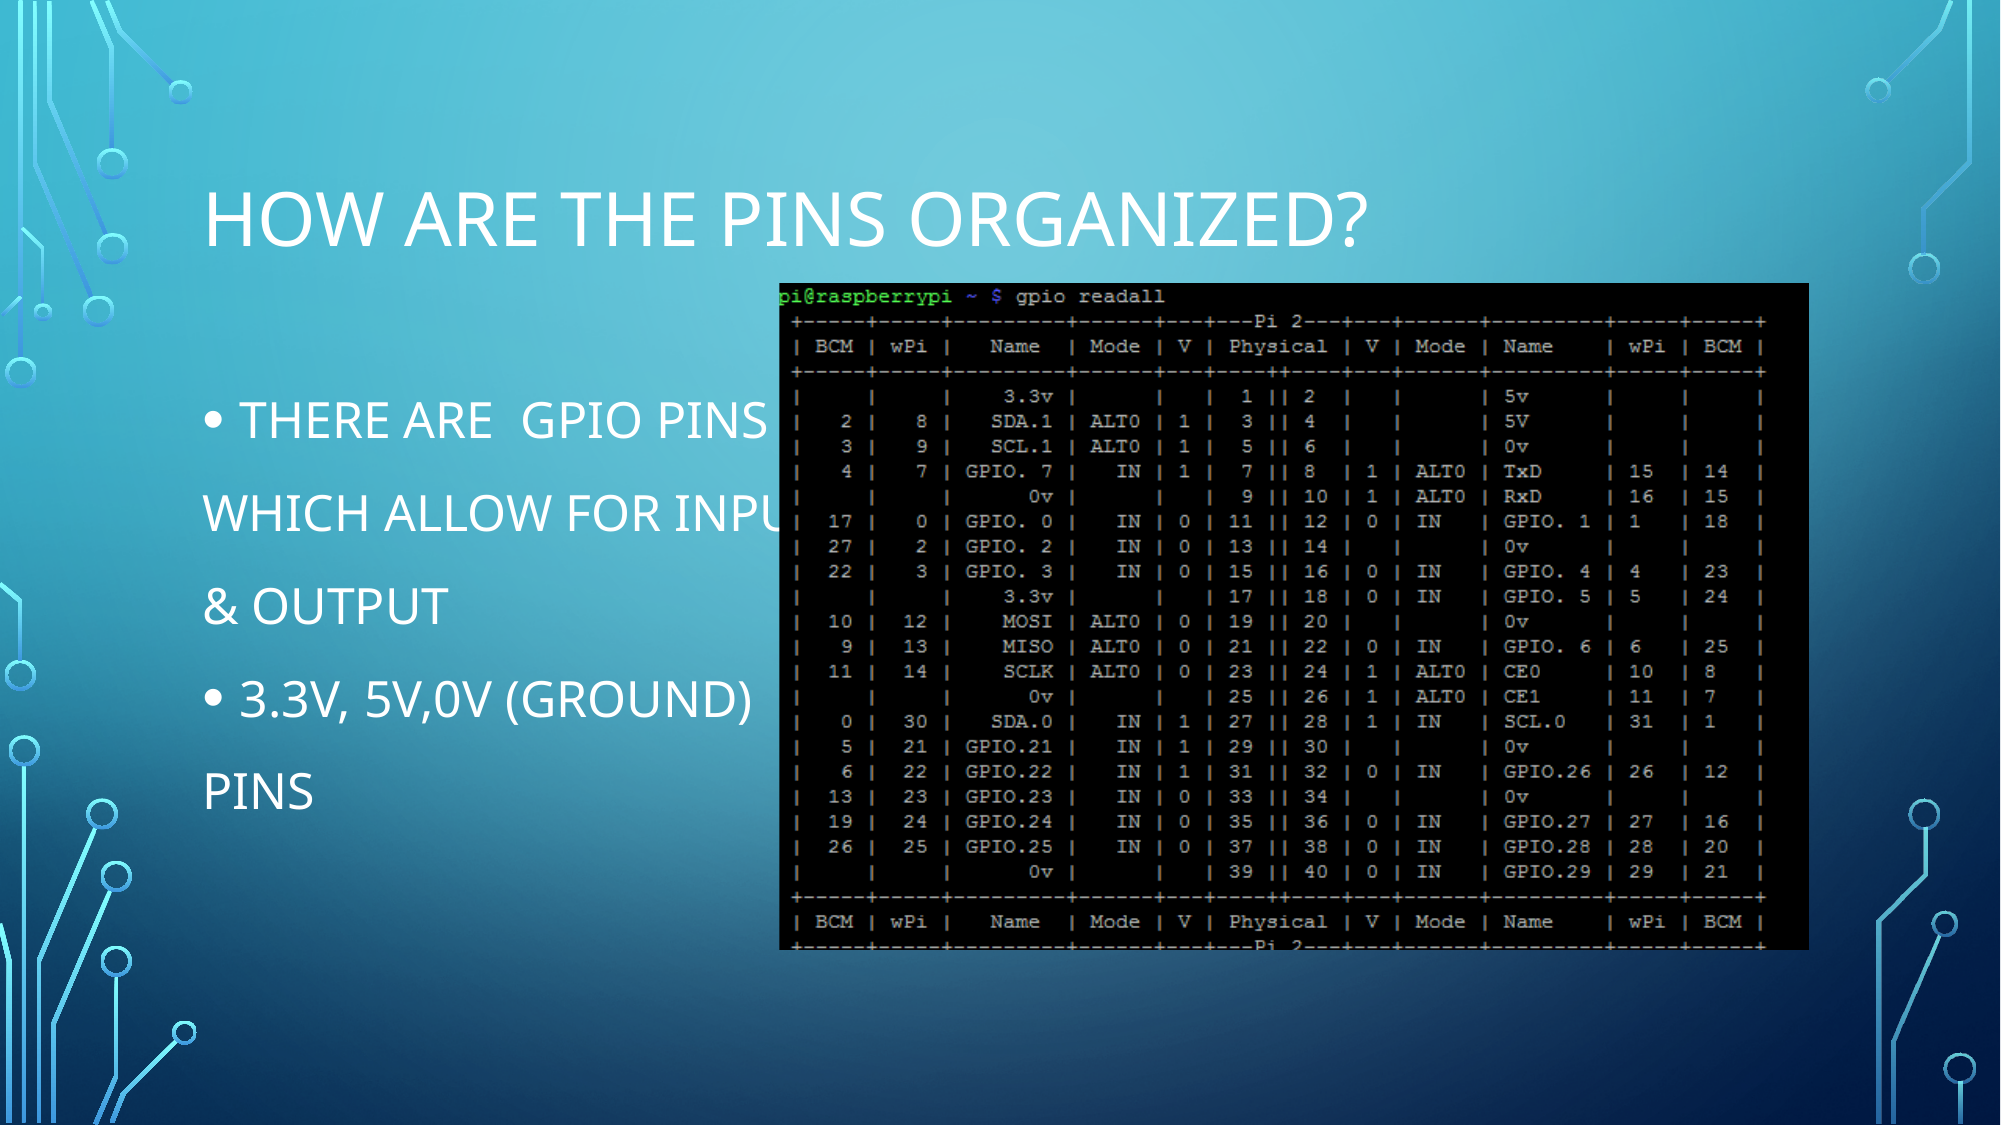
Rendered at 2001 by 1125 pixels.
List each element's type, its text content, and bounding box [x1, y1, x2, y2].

picture [779, 283, 1813, 951]
list THERE ARE GPIO PINS WHICH ALLOW FOR INPUT & OUTPUT 3.3V, 5V,0V (GROUND) PINS [187, 369, 779, 950]
title How are the pins organized? [187, 101, 1813, 344]
